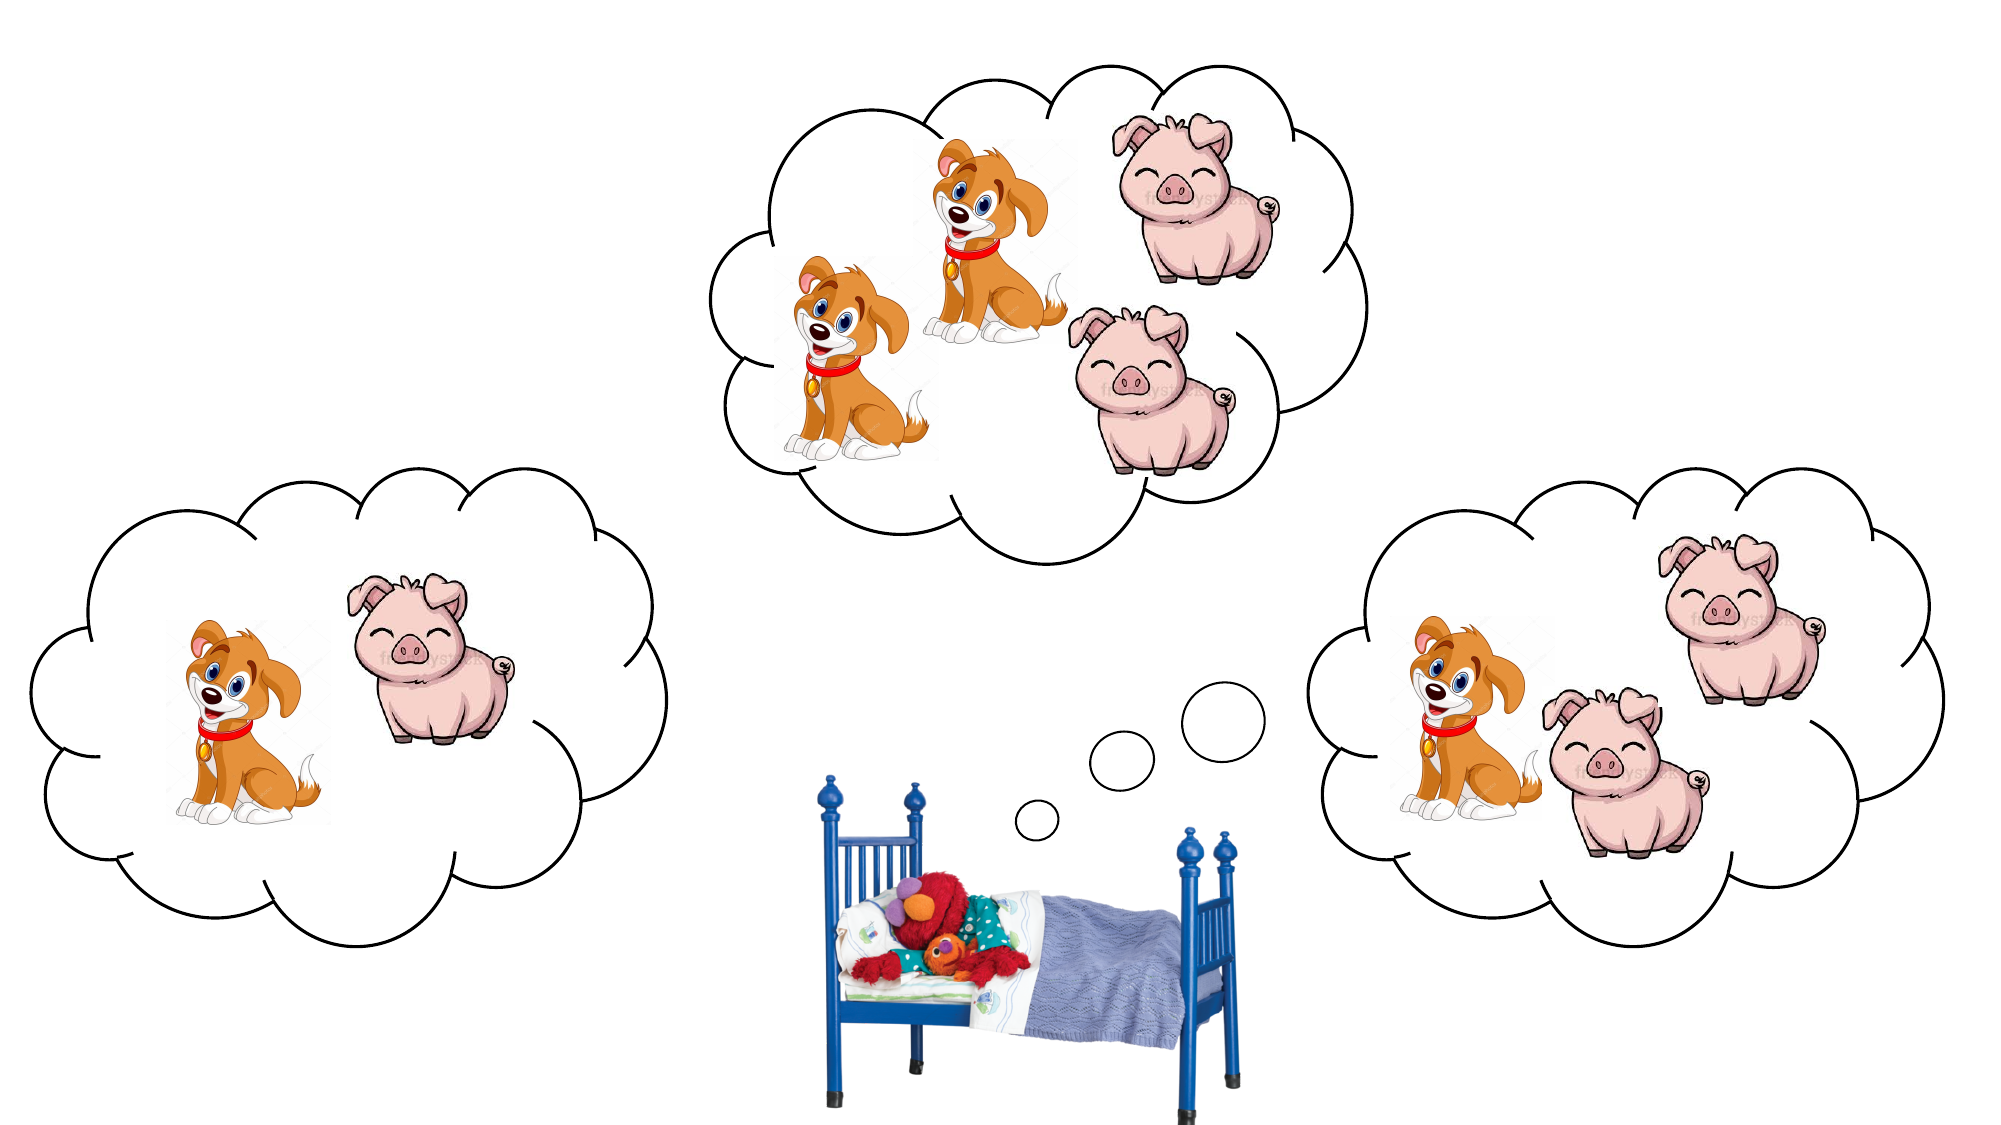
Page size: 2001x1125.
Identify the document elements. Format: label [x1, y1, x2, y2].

text_box [710, 64, 1367, 563]
picture [816, 772, 1241, 1125]
text_box [999, 467, 1944, 945]
text_box [31, 467, 667, 945]
